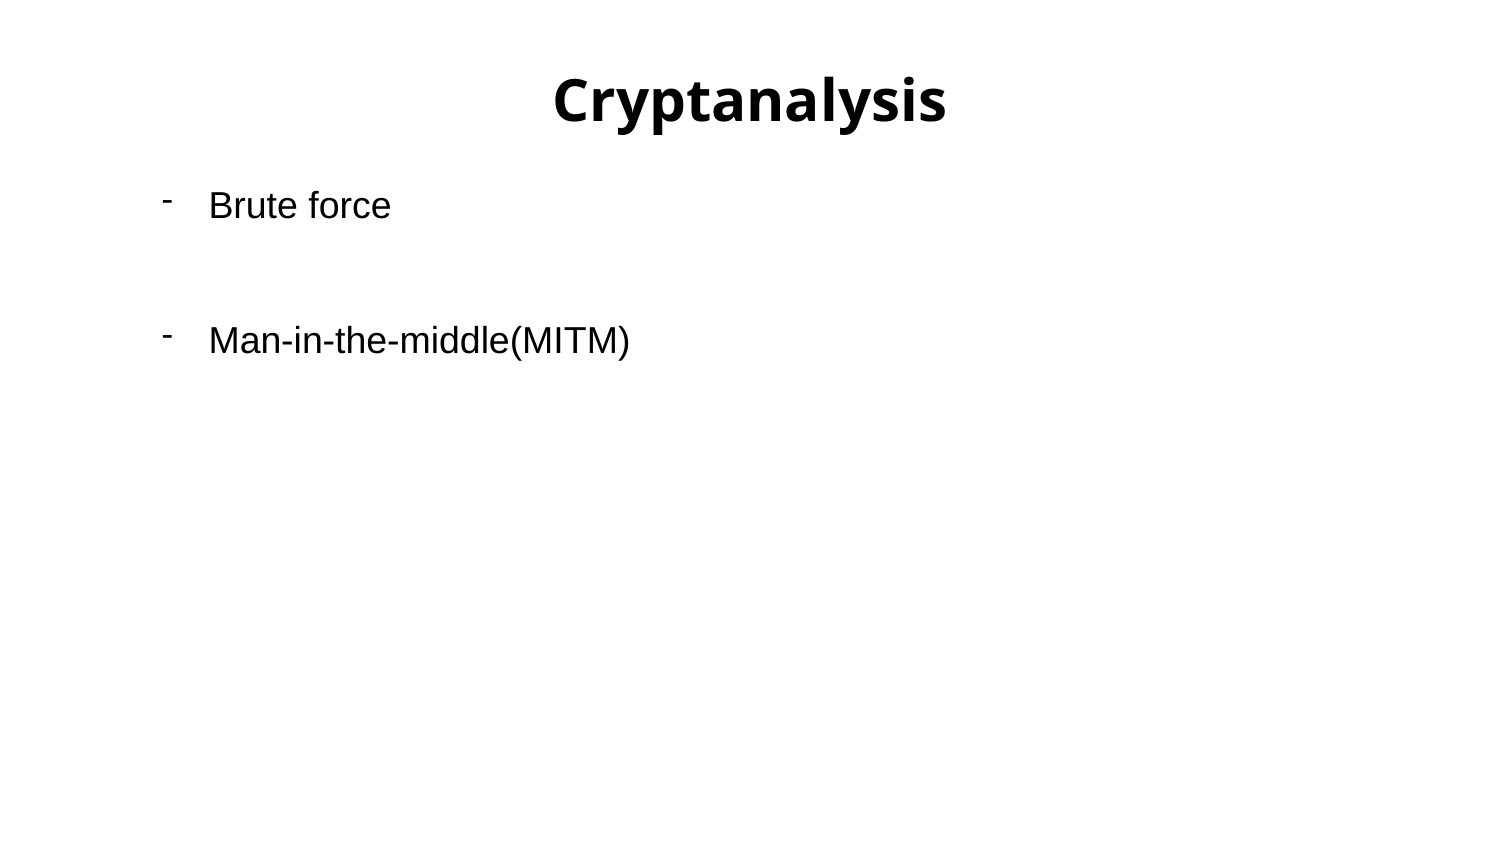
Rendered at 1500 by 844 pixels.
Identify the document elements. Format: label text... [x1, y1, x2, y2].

text_box Brute force Man-in-the-middle(MITM) [146, 173, 1414, 403]
title Cryptanalysis [75, 48, 1425, 142]
